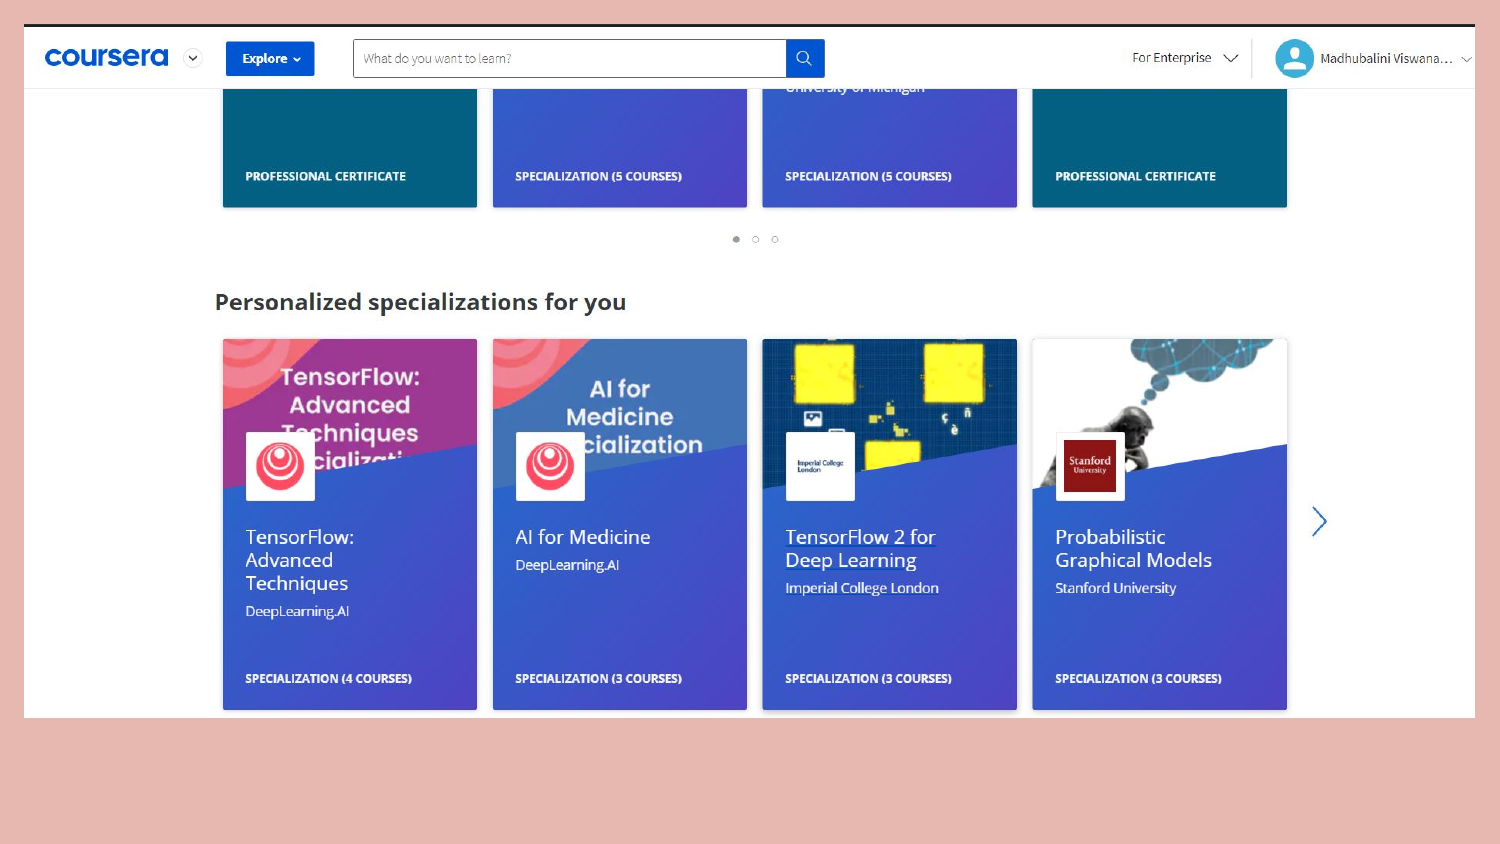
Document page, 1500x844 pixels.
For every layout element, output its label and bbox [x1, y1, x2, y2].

picture [24, 24, 1476, 718]
